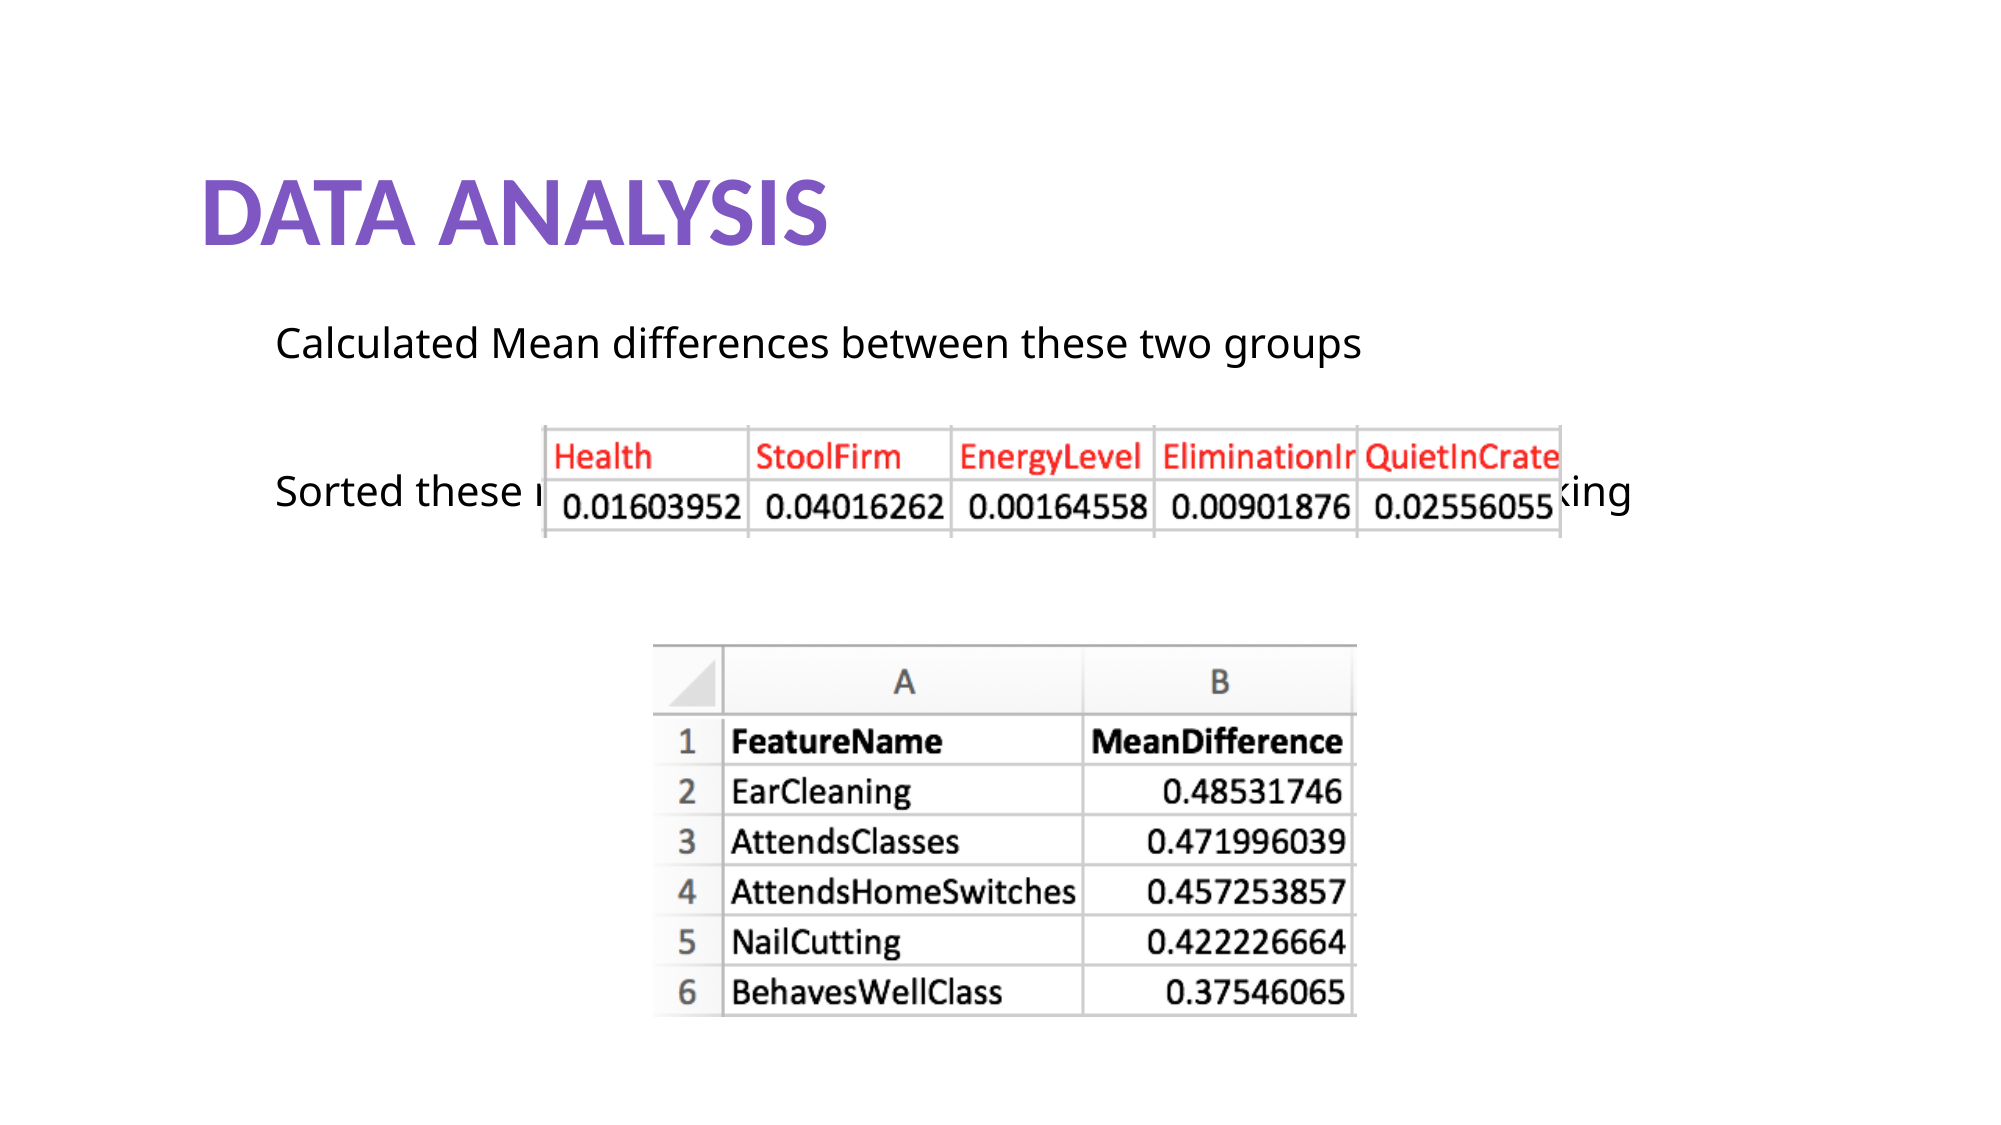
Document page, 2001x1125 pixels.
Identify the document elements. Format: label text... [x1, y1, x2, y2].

picture [653, 644, 1357, 1017]
list Calculated Mean differences between these two groups Sorted these mean differences in ascending order for feature ranking [180, 302, 1830, 963]
title DATA ANALYSIS [180, 47, 1830, 285]
picture [541, 425, 1562, 538]
